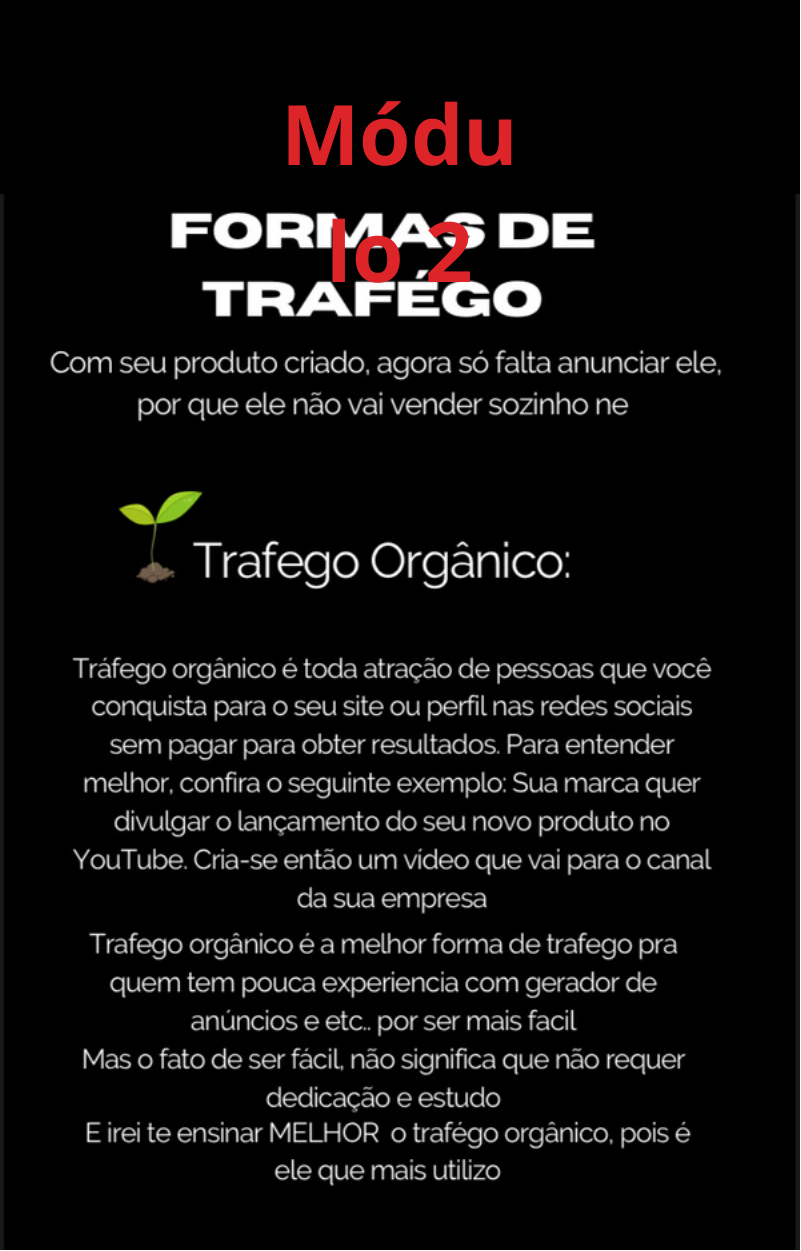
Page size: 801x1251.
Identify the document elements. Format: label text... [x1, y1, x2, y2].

text_box [0, 194, 800, 1250]
text_box Módulo 2 [274, 65, 526, 300]
